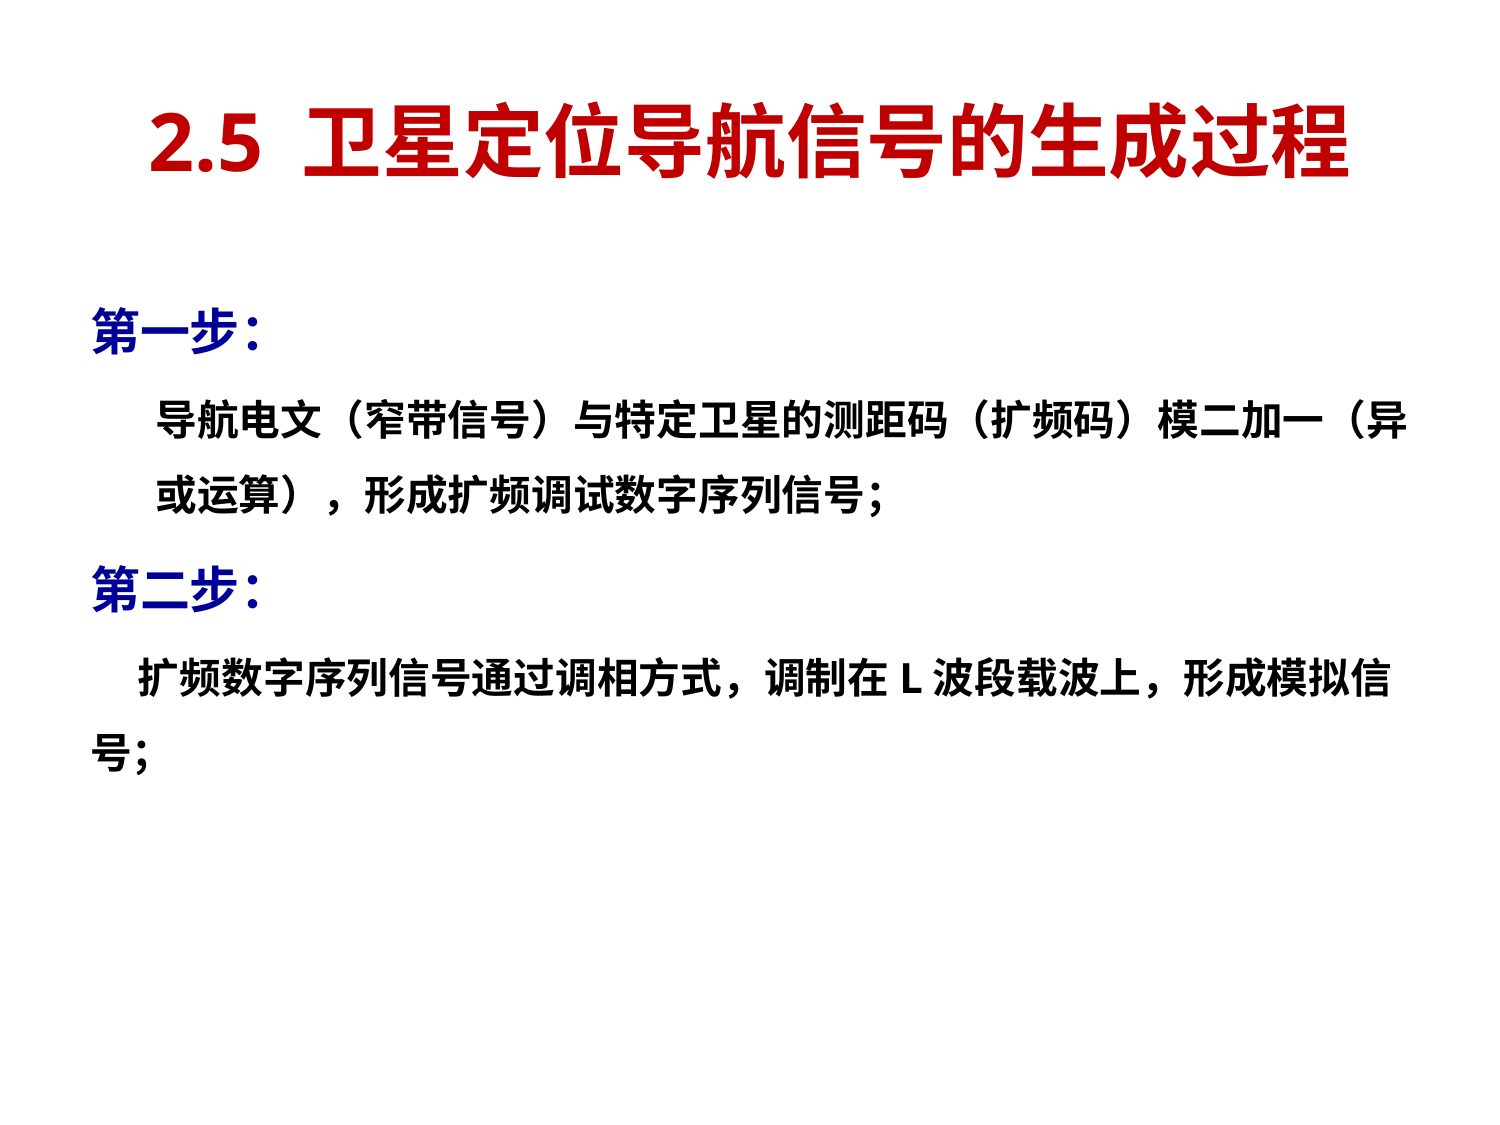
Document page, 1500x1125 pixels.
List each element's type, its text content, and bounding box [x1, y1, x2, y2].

list 第一步： 导航电文（窄带信号）与特定卫星的测距码（扩频码）模二加一（异或运算），形成扩频调试数字序列信号； 第二步： 扩频数字序列信号通过调相方式，调制在L波段载波上，形成模拟信号； [75, 262, 1447, 1005]
title 2.5 卫星定位导航信号的生成过程 [75, 45, 1425, 233]
